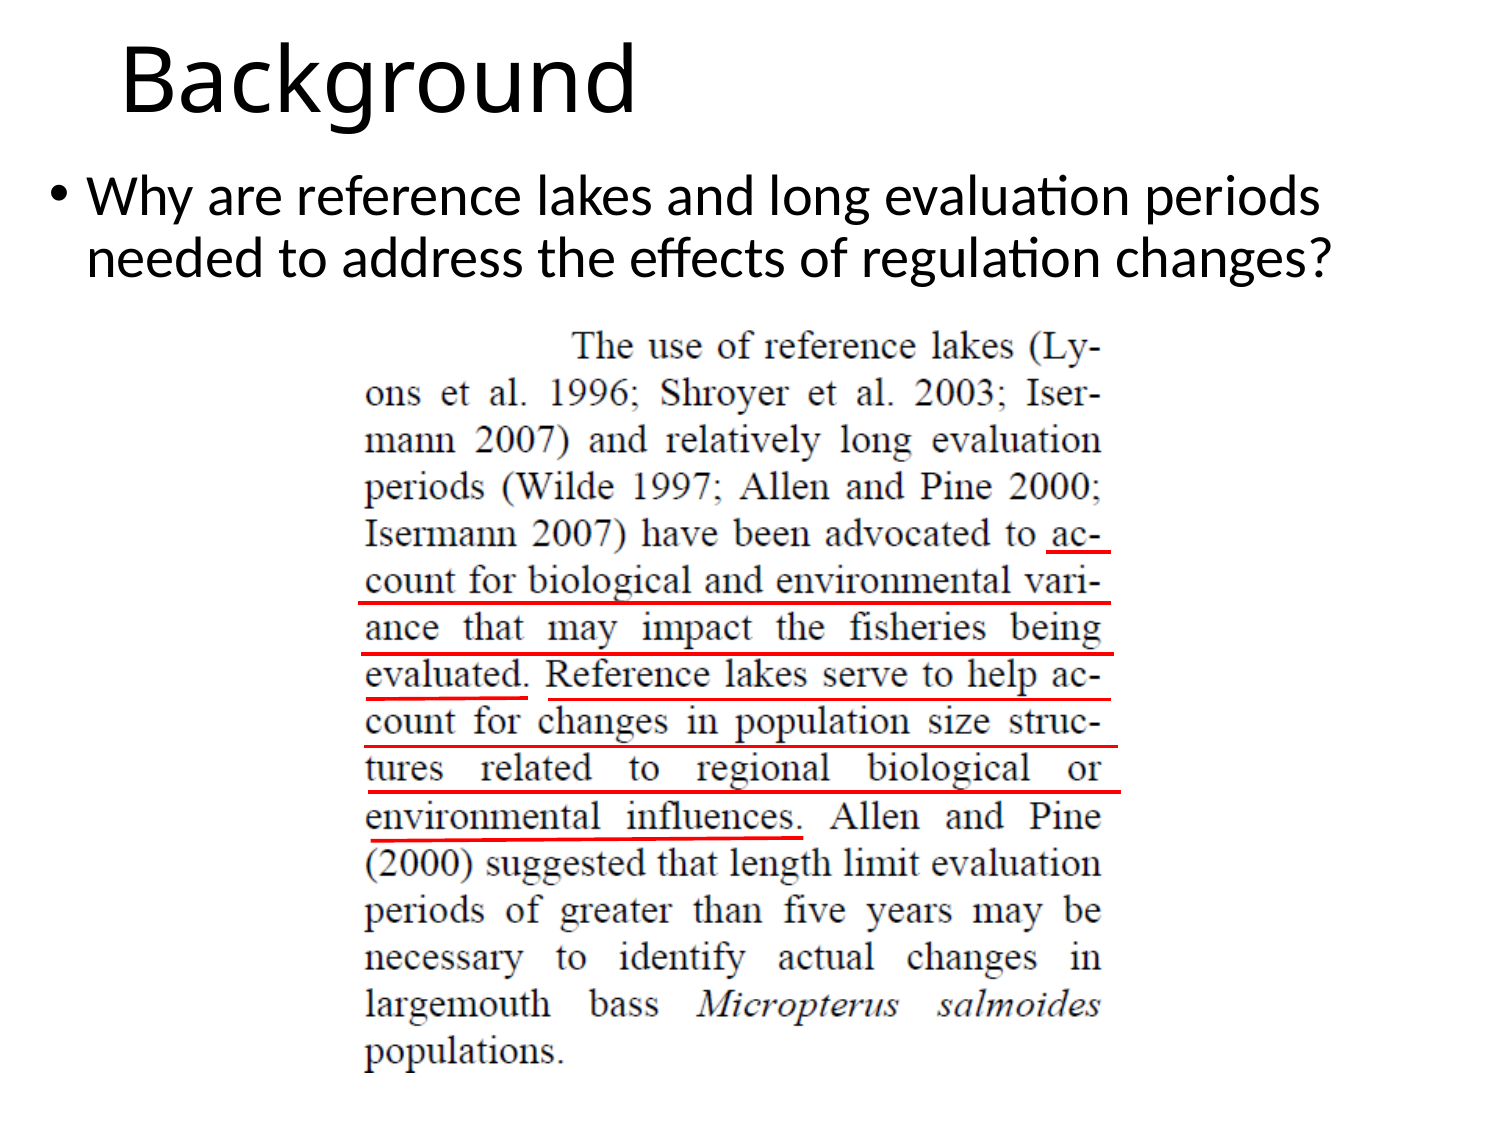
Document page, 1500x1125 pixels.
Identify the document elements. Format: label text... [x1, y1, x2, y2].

list Why are reference lakes and long evaluation periods needed to address the effects of regulation changes? [33, 157, 1378, 309]
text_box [354, 326, 1121, 1073]
title Background [103, 7, 1397, 158]
